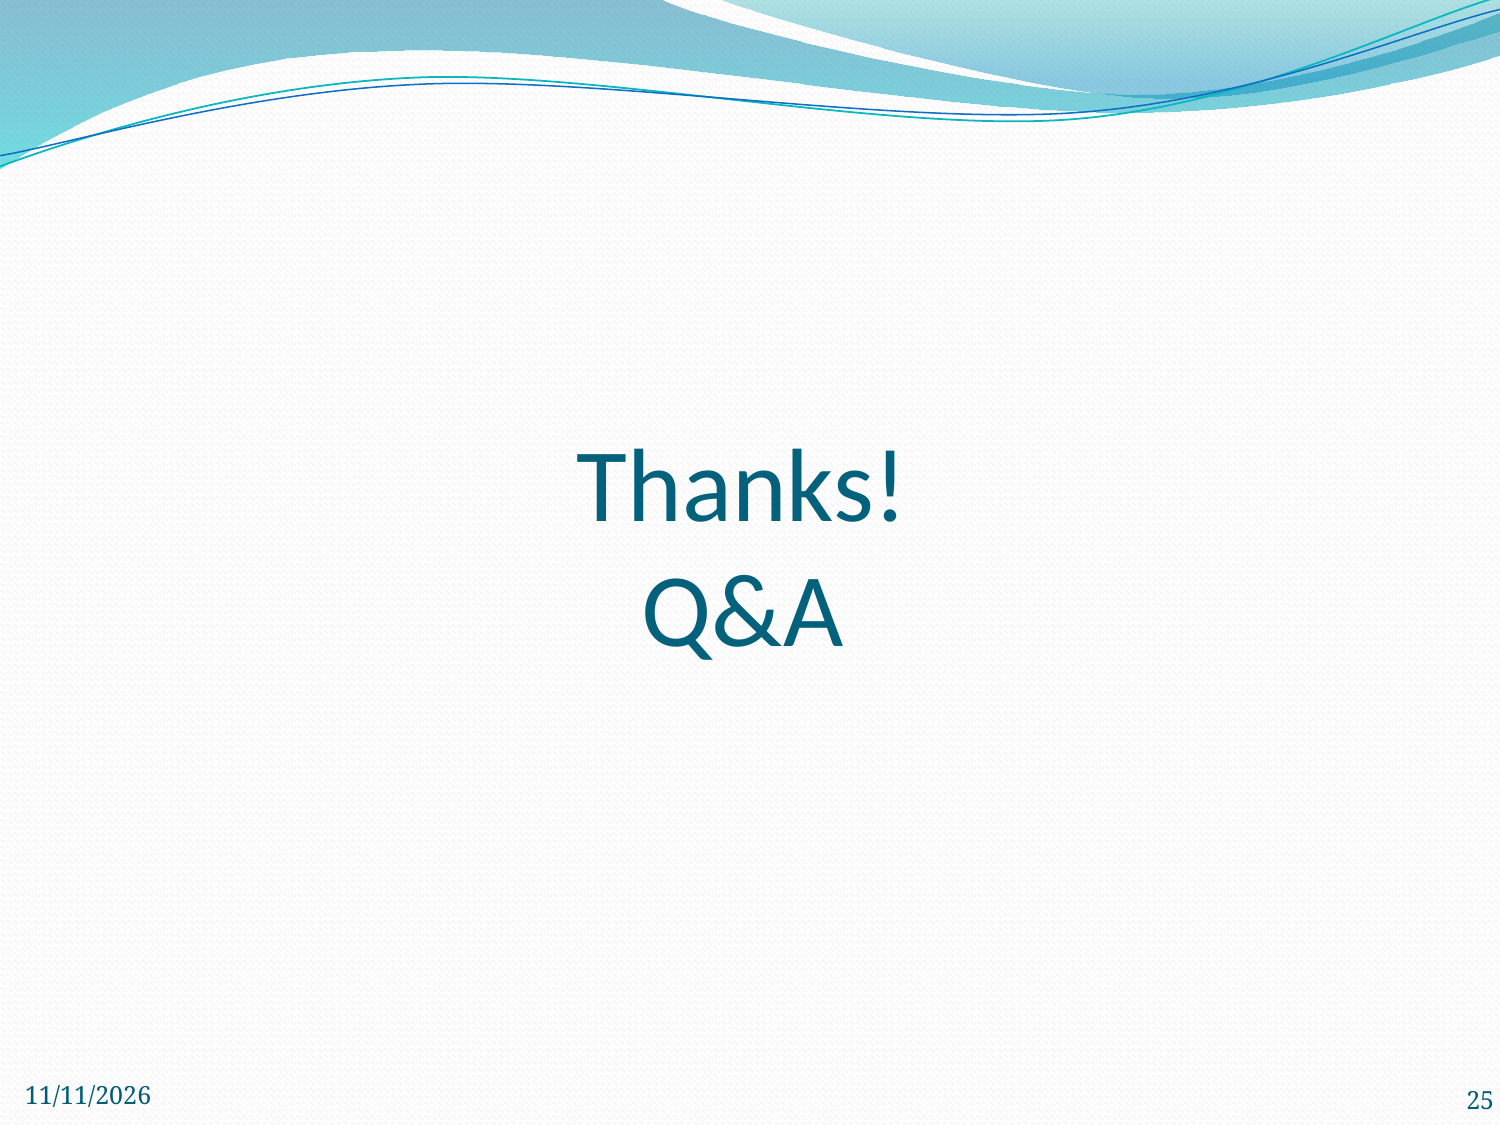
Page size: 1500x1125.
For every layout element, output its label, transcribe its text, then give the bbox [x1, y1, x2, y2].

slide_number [24, 1053, 375, 1114]
title Thanks! Q&A [561, 479, 925, 668]
slide_number 25 [1369, 1058, 1495, 1119]
